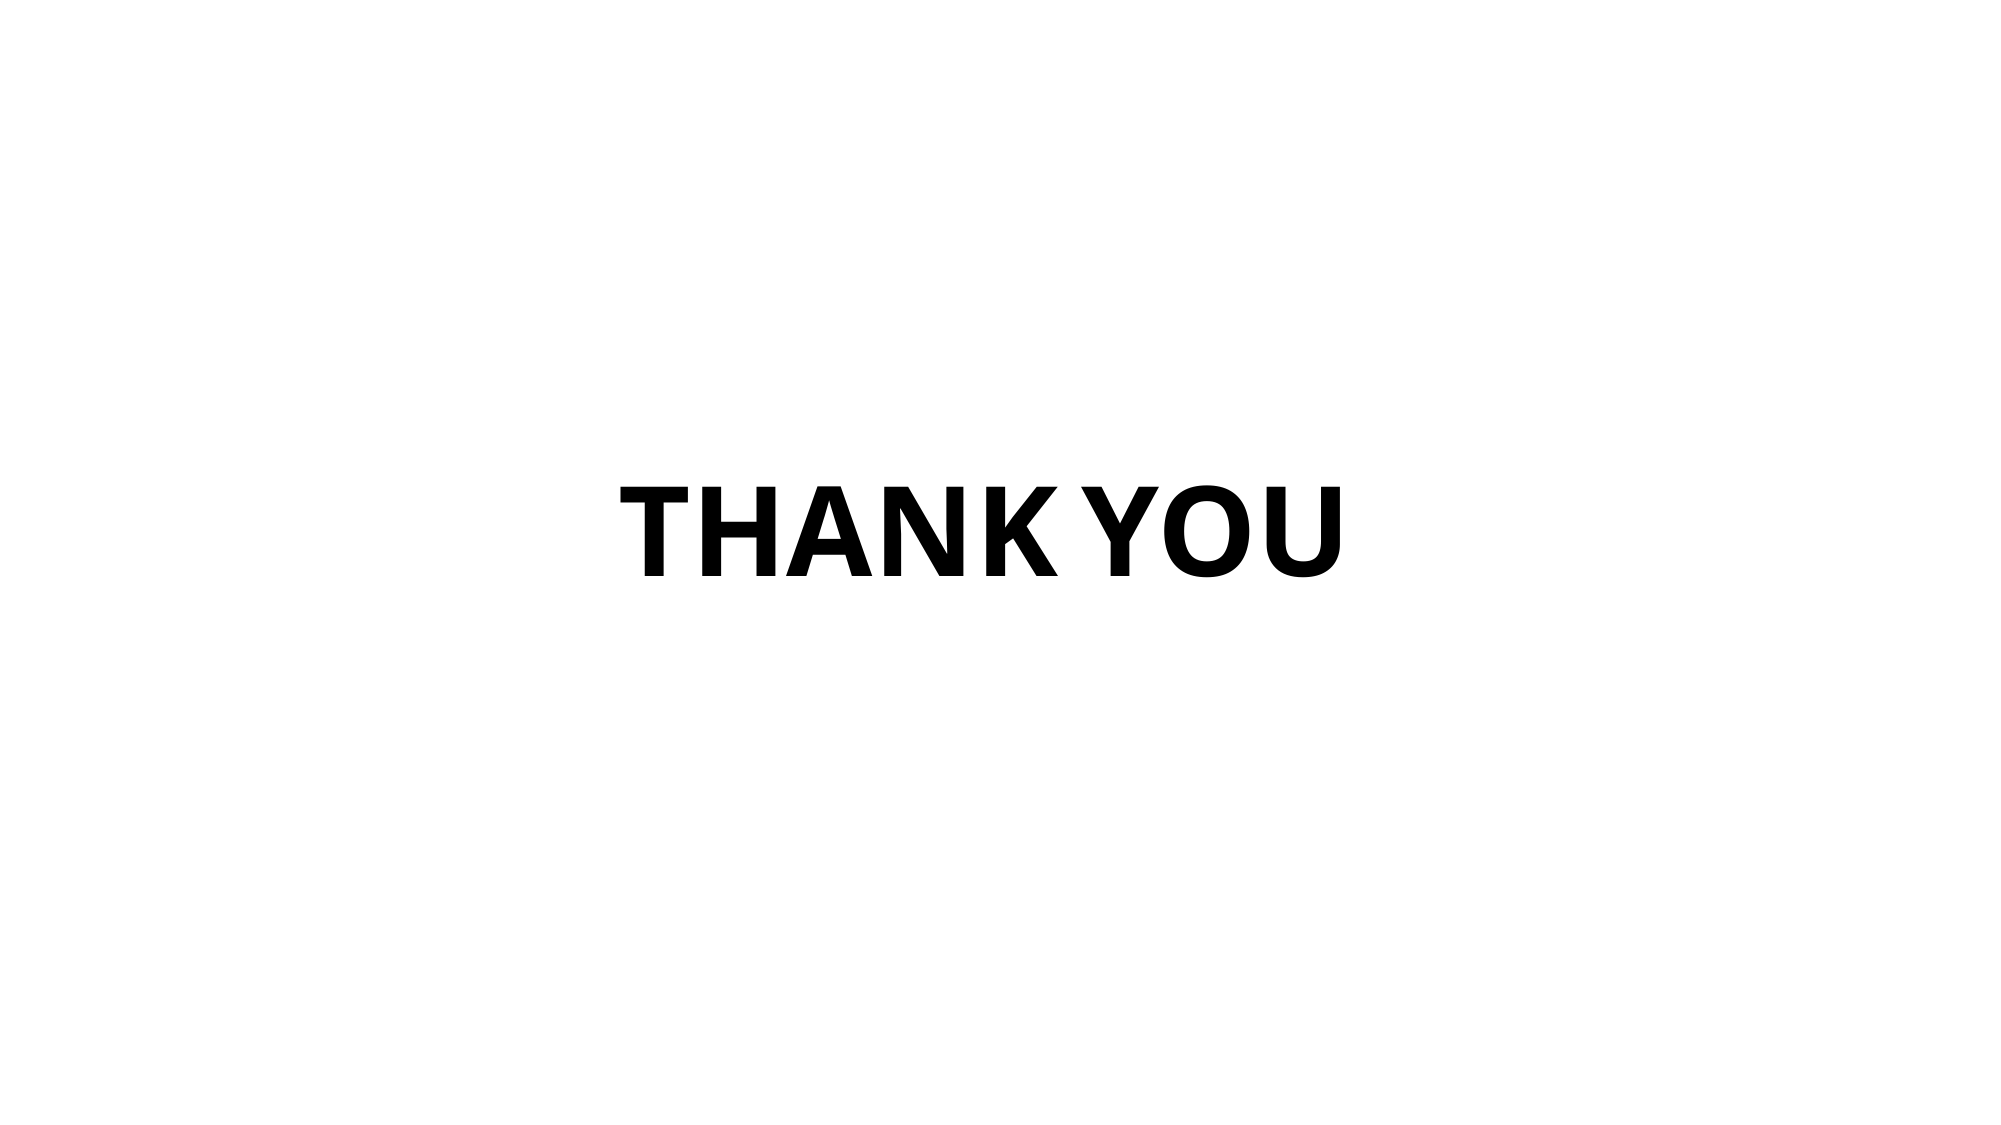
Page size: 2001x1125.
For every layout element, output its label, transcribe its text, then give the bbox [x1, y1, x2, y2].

title THANK YOU [122, 427, 1848, 645]
